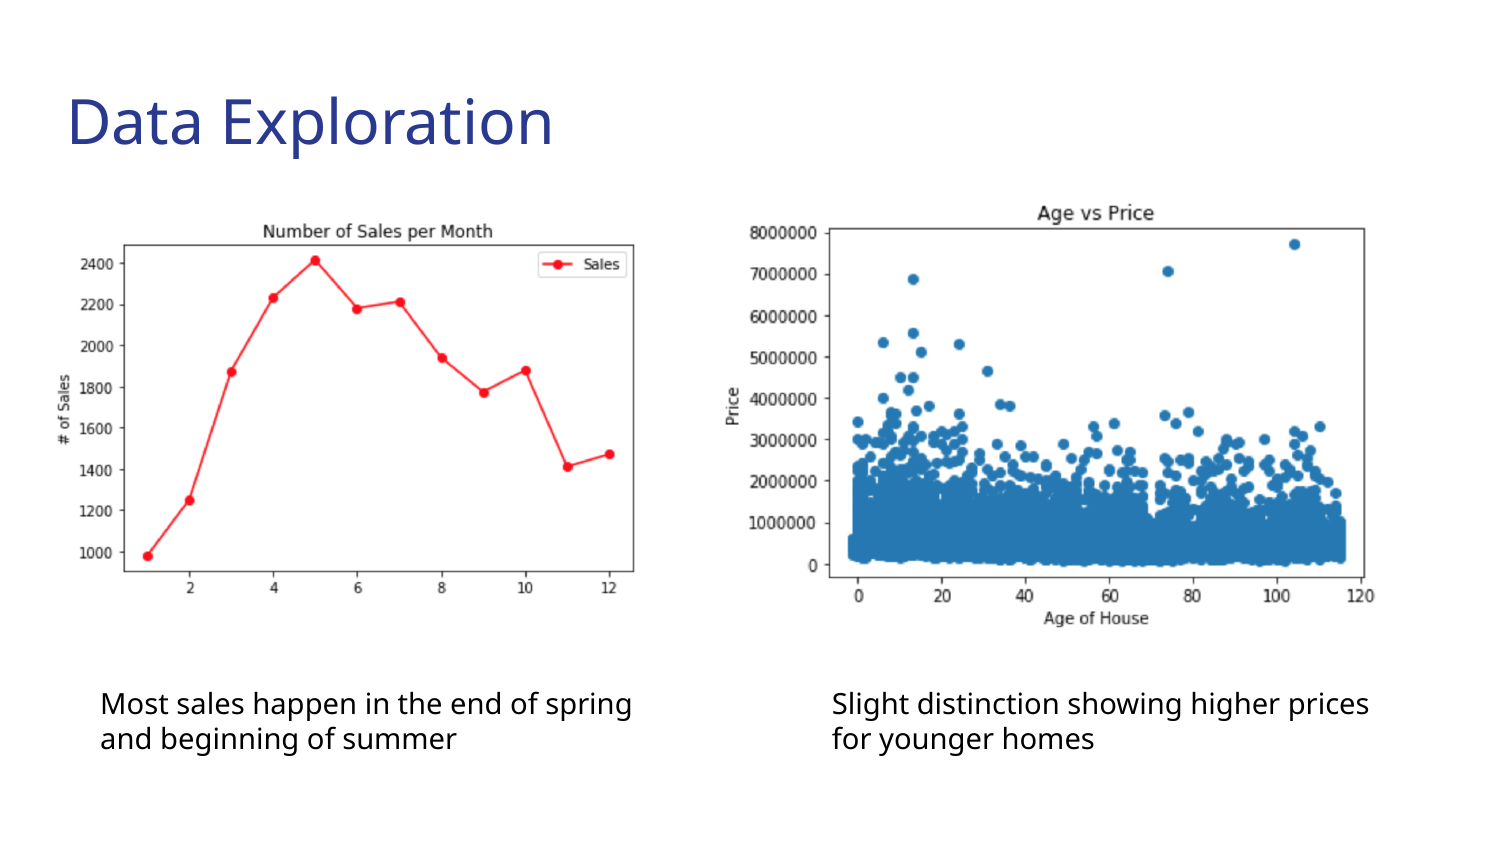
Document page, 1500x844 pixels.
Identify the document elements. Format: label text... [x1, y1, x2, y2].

title Data Exploration [51, 67, 1449, 167]
picture [24, 212, 684, 625]
text_box Slight distinction showing higher prices for younger homes [816, 670, 1431, 766]
text_box Most sales happen in the end of spring and beginning of summer [85, 670, 699, 766]
picture [707, 191, 1398, 646]
